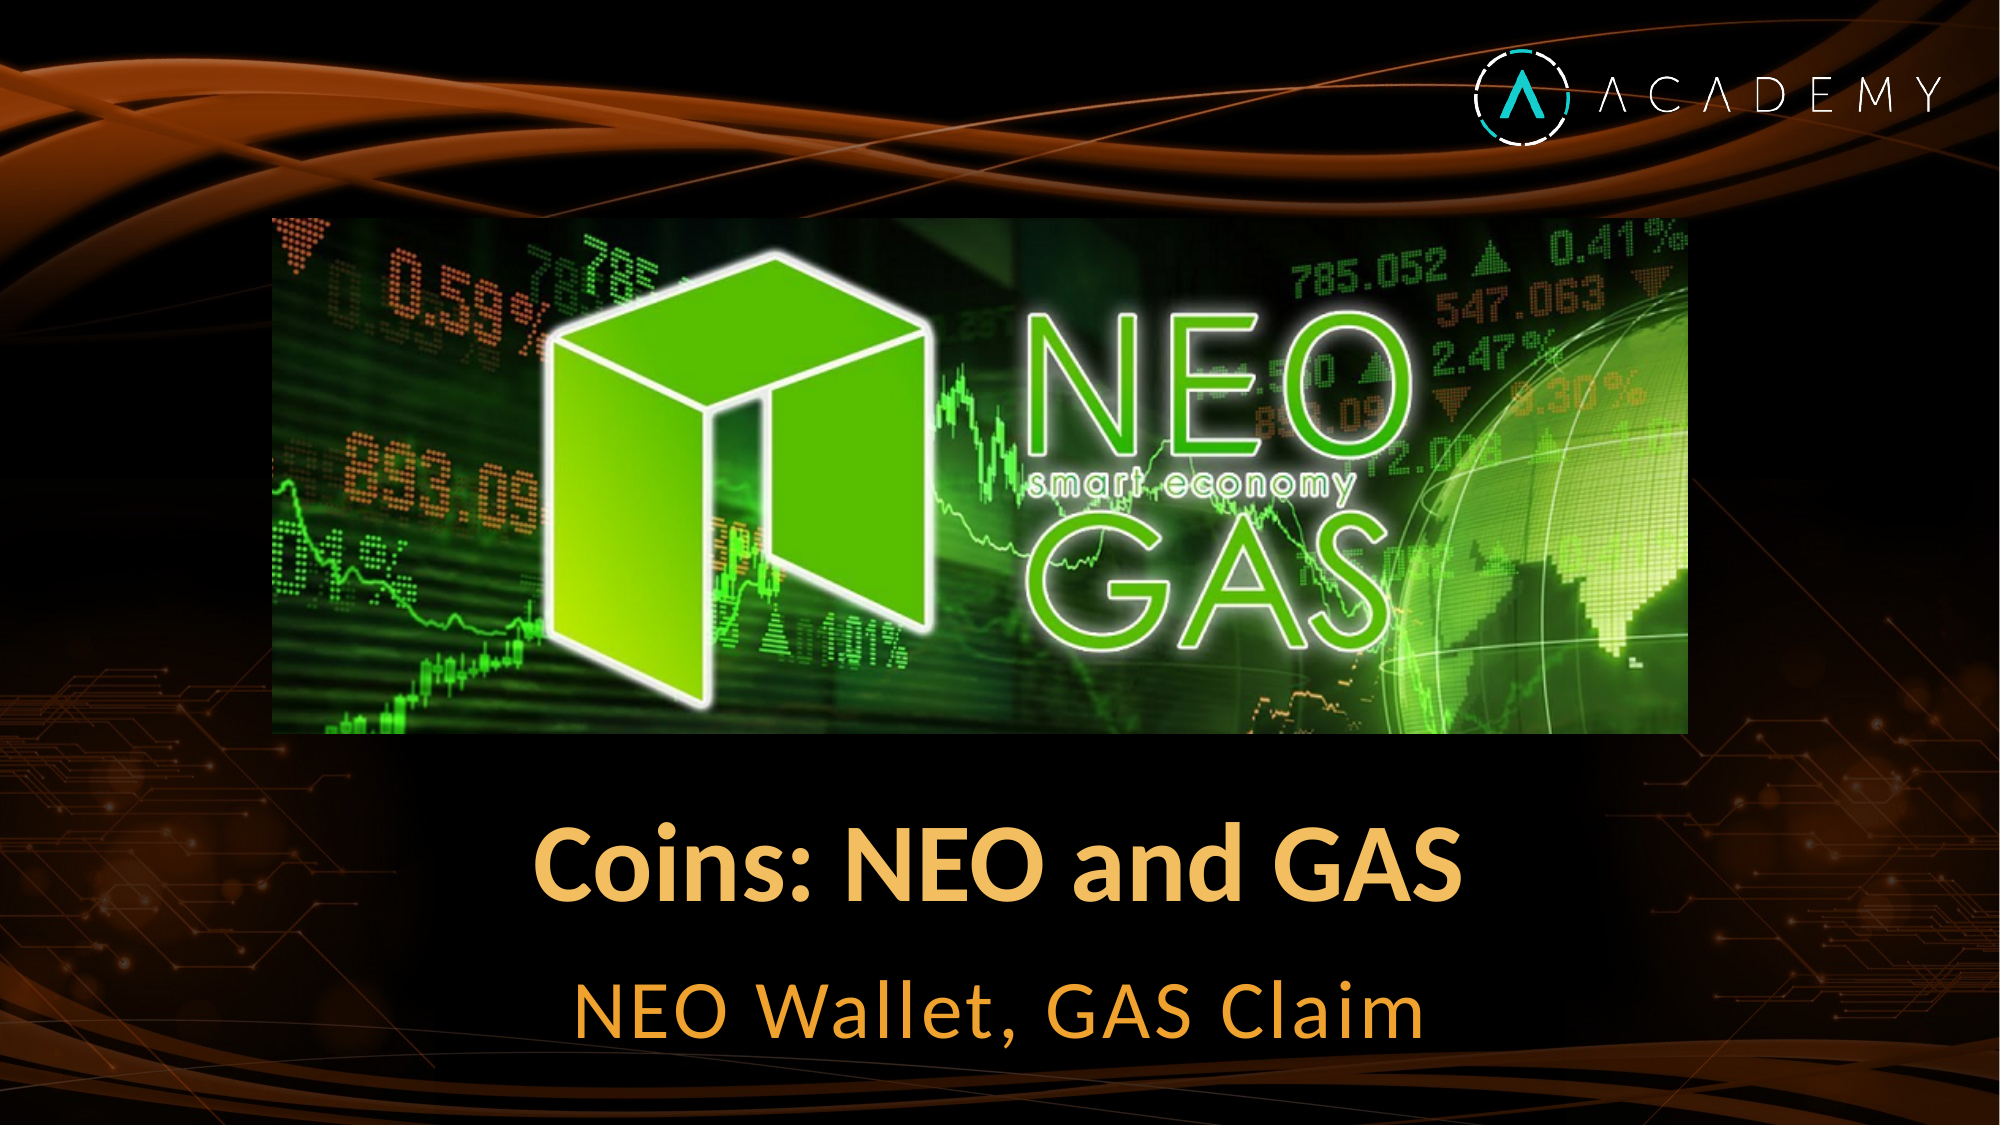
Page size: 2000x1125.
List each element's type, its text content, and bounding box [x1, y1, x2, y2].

list NEO Wallet, GAS Claim [149, 944, 1850, 1062]
picture [0, 0, 2000, 1125]
title Coins: NEO and GAS [149, 796, 1850, 932]
